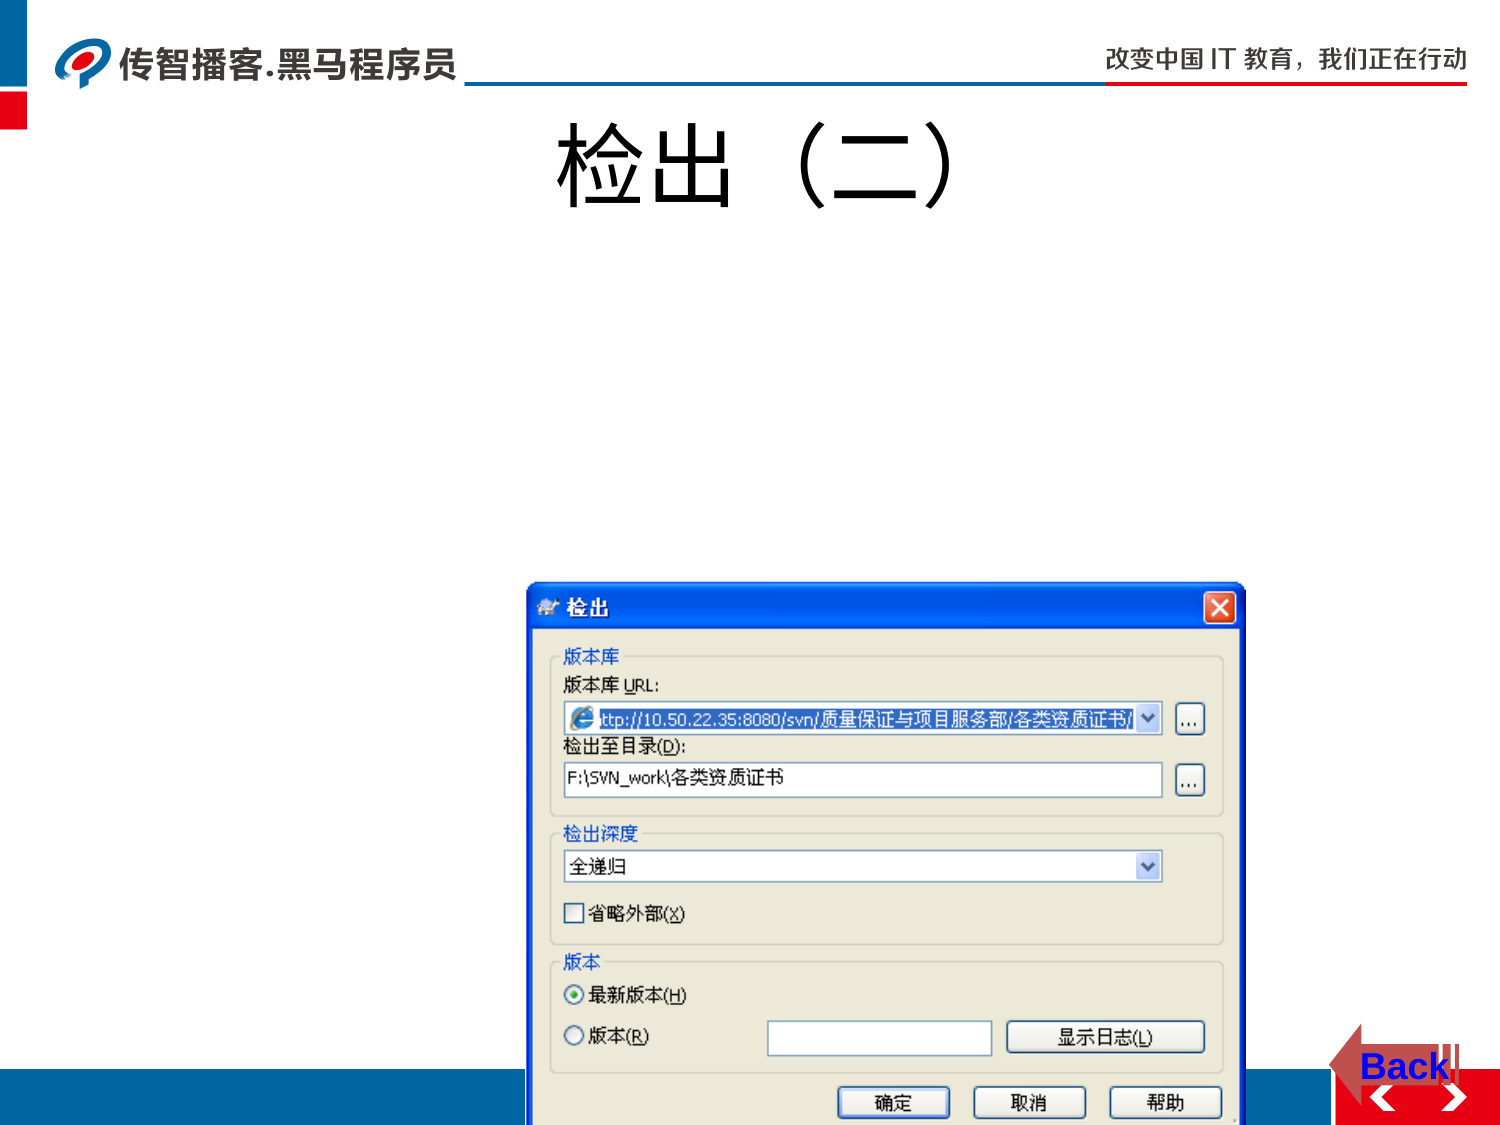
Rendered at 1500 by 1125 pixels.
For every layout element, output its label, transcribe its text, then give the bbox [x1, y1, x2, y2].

title 检出（二） [108, 101, 1459, 290]
picture [0, 0, 1500, 1125]
text_box Back [1328, 1023, 1439, 1106]
text_box Back [1454, 1044, 1459, 1086]
text_box Back [1442, 1044, 1451, 1086]
